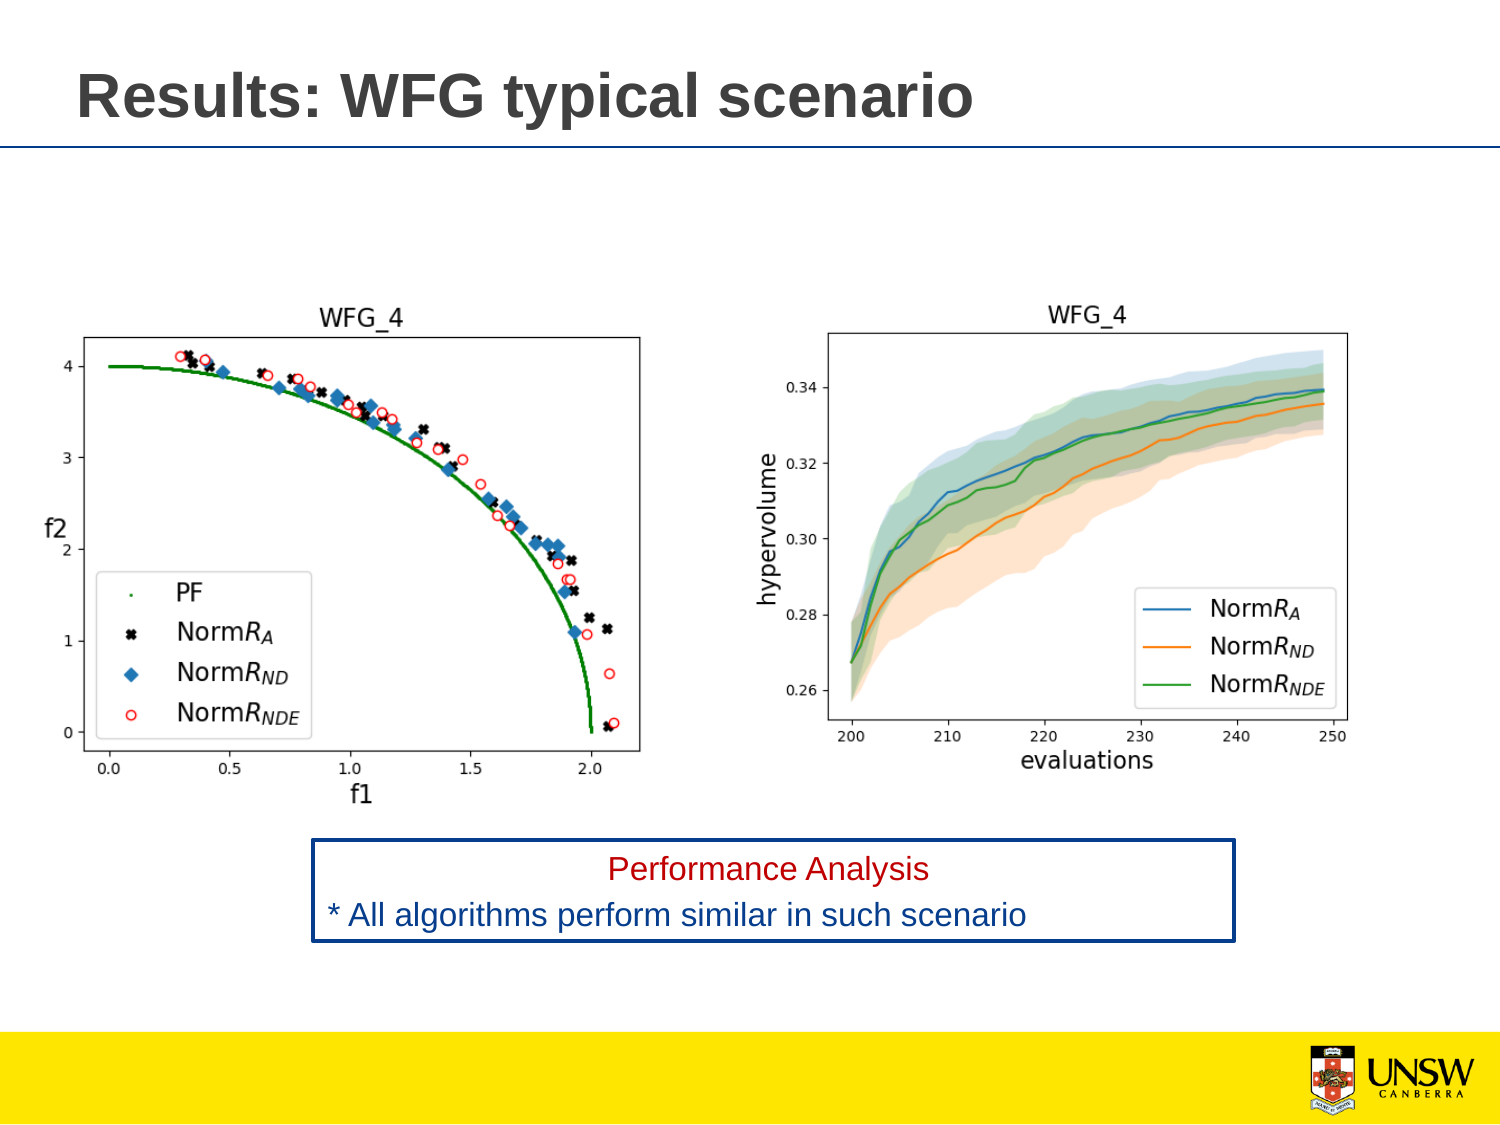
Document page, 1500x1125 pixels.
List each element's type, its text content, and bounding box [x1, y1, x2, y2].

text_box Performance Analysis * All algorithms perform similar in such scenario [311, 838, 1236, 943]
picture [0, 0, 1500, 146]
title Results: WFG typical scenario [76, 54, 1424, 131]
picture [0, 148, 1500, 1125]
